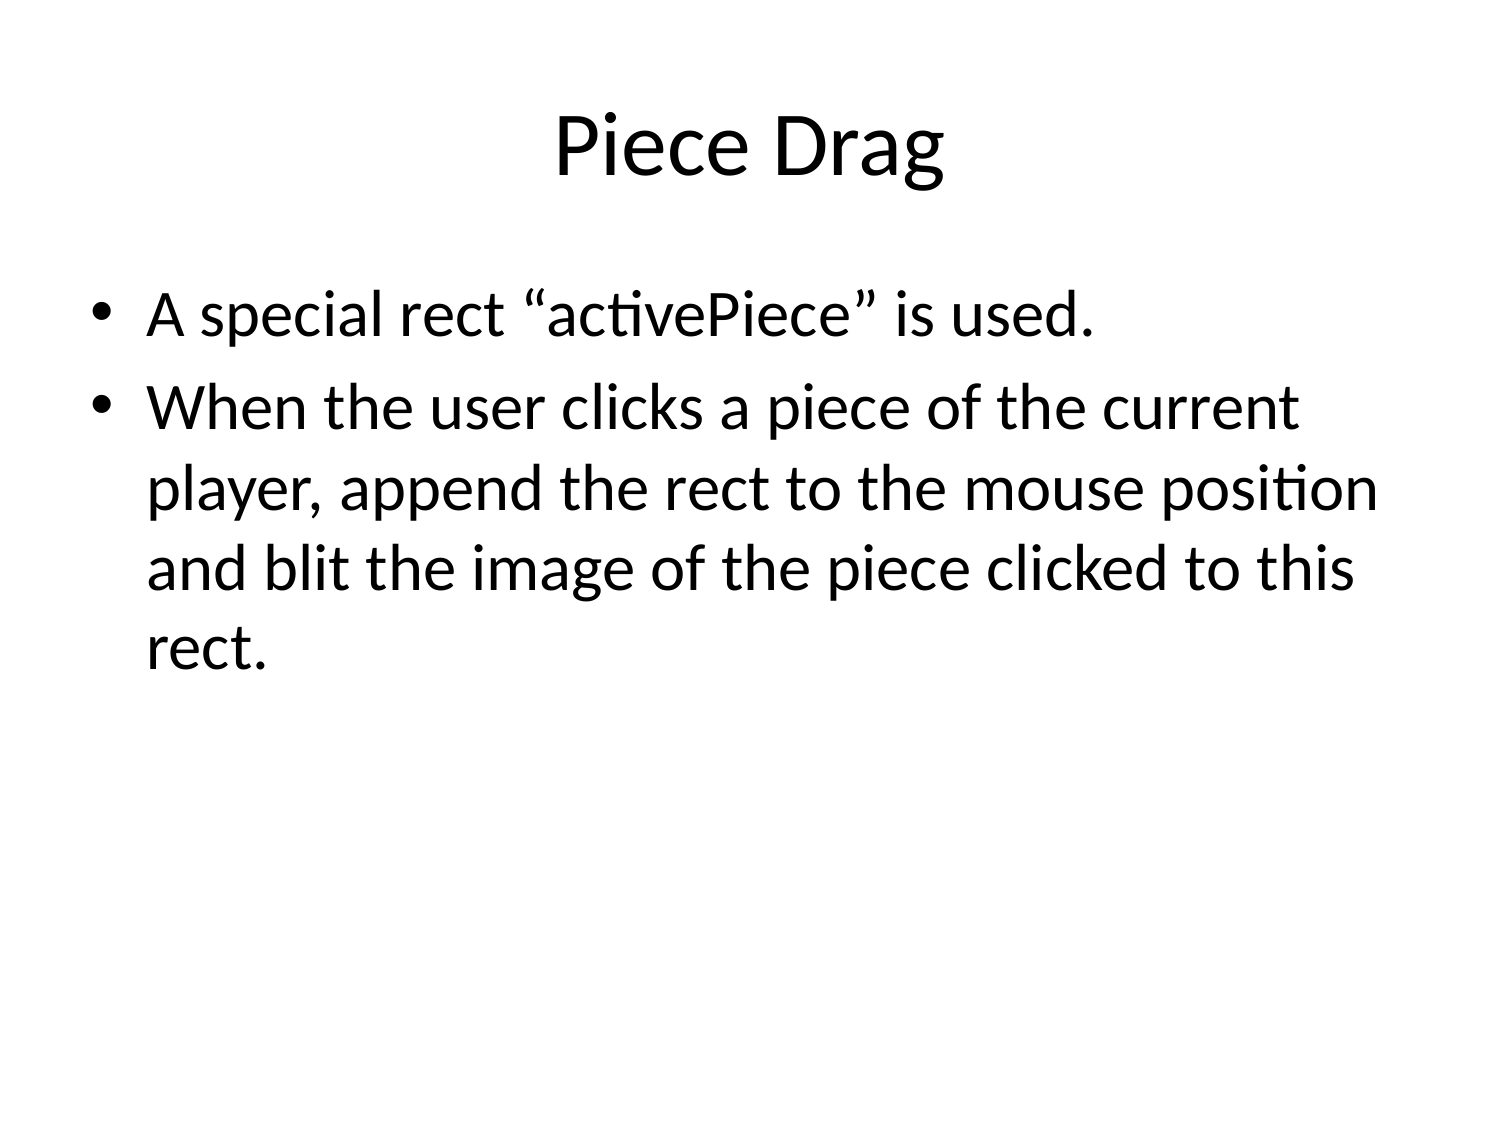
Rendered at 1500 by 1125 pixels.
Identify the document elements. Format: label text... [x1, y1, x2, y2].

list A special rect “activePiece” is used. When the user clicks a piece of the current player, append the rect to the mouse position and blit the image of the piece clicked to this rect. [75, 262, 1425, 1005]
title Piece Drag [75, 45, 1425, 233]
